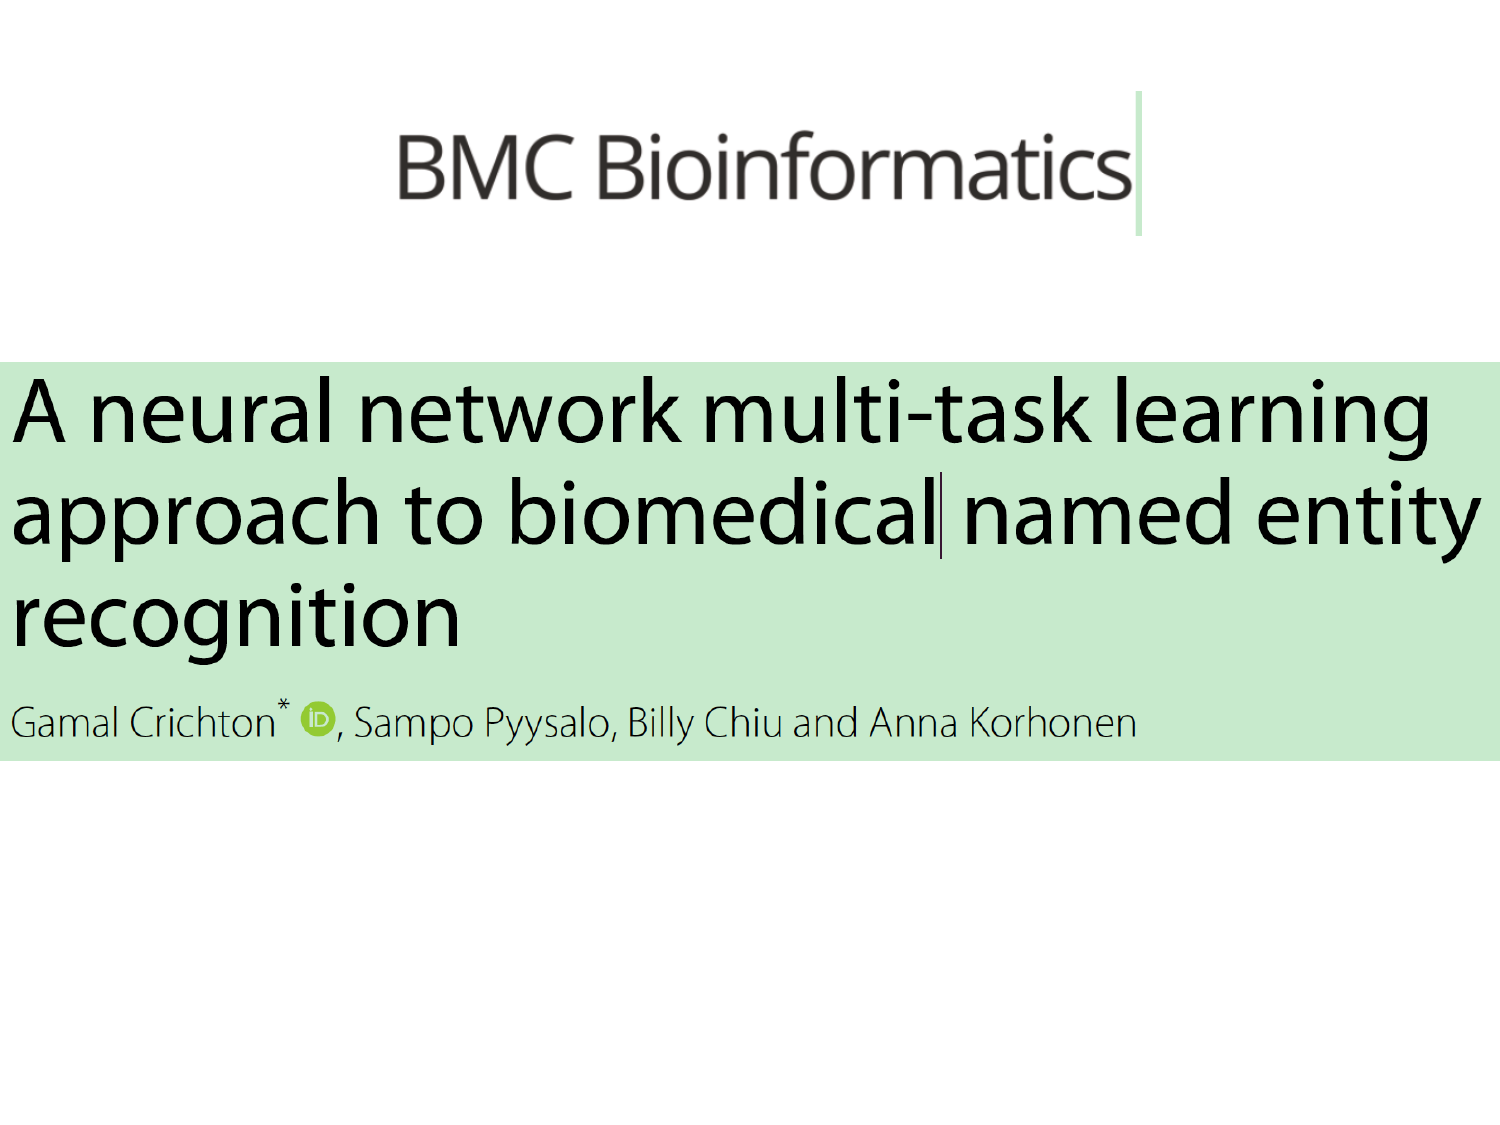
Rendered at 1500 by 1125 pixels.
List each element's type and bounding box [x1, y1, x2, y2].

picture [0, 362, 1500, 761]
picture [324, 91, 1142, 236]
